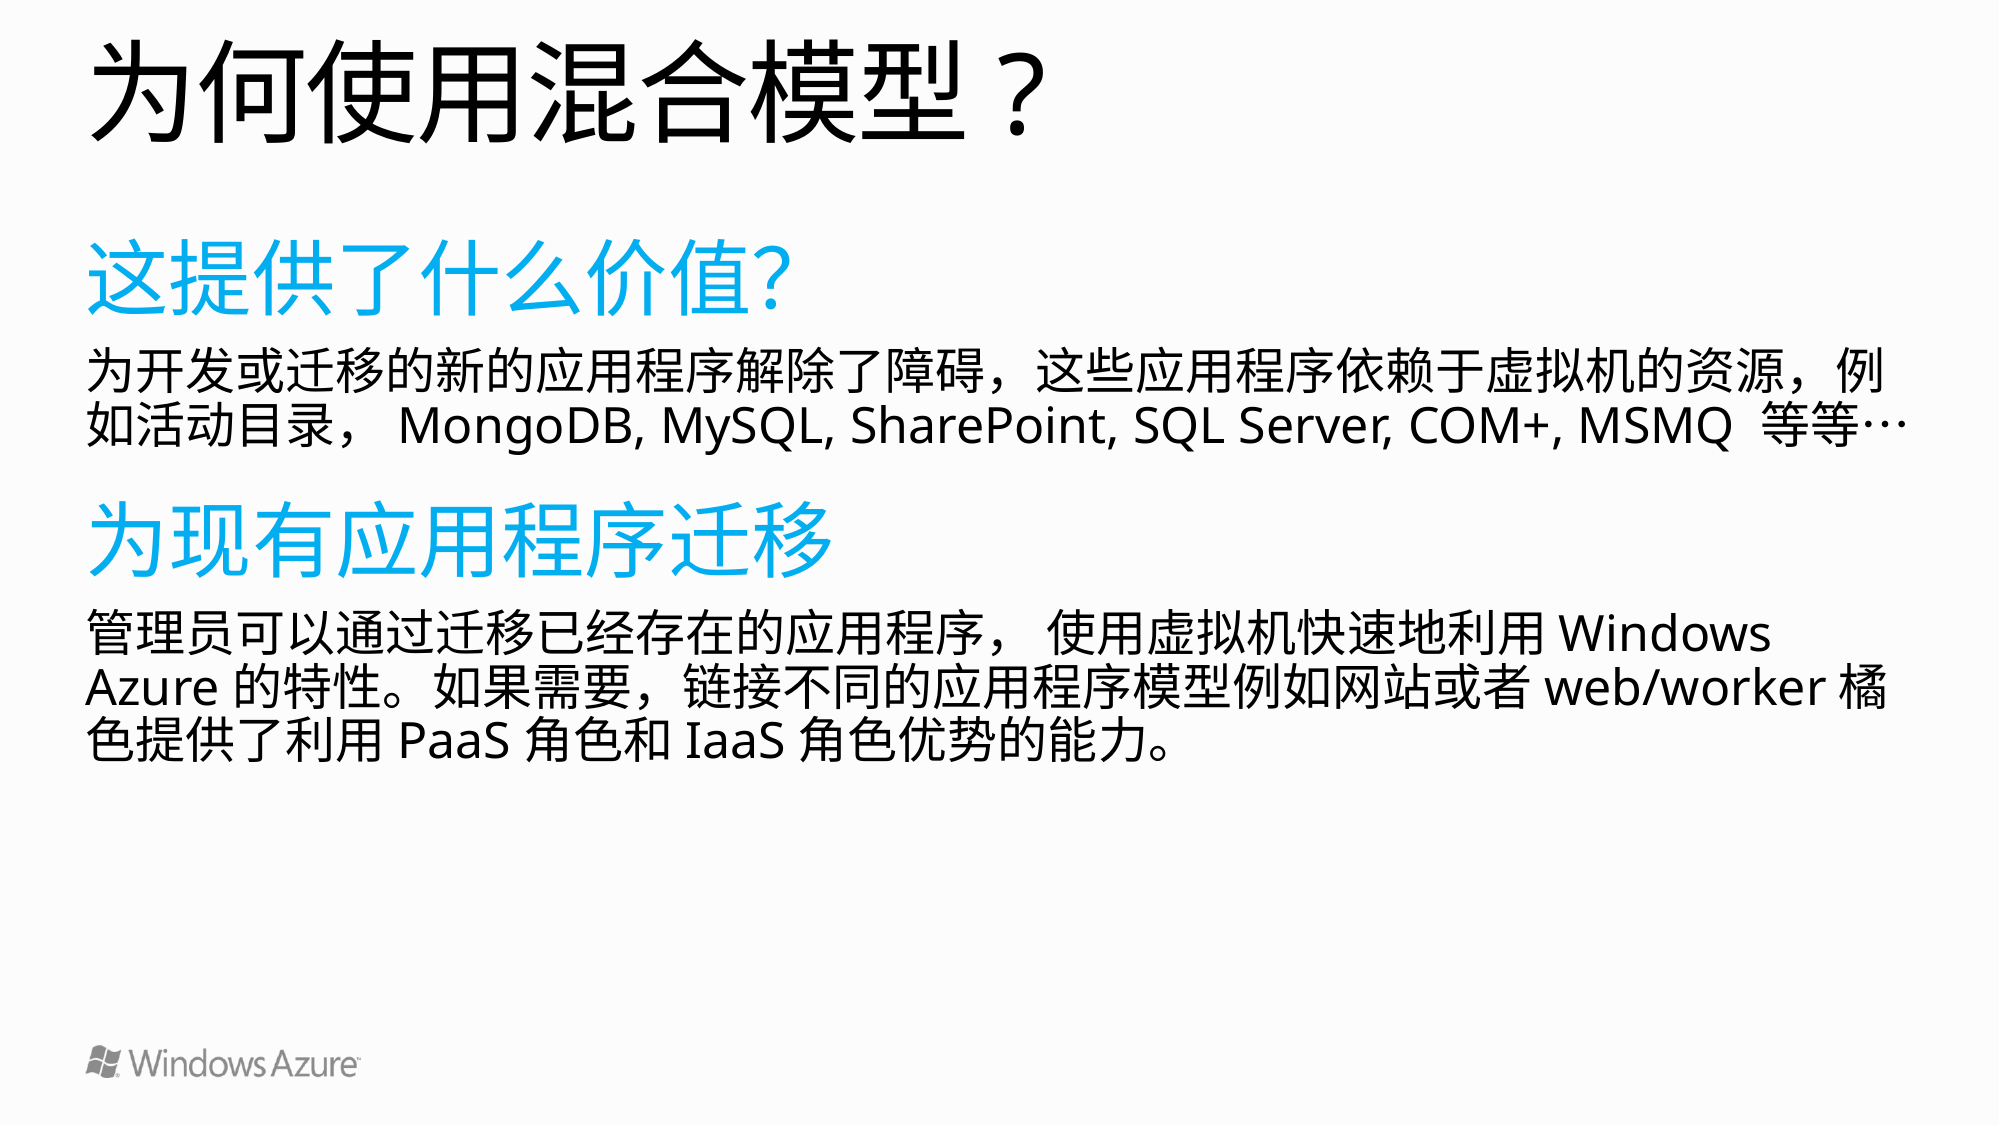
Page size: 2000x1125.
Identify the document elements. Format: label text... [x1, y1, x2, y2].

list 这提供了什么价值？ 为开发或迁移的新的应用程序解除了障碍，这些应用程序依赖于虚拟机的资源，例如活动目录，MongoDB, MySQL, SharePoint, SQL Server, COM+, MSMQ 等等… 为现有应用程序迁移 管理员可以通过迁移已经存在的应用程序， 使用虚拟机快速地利用Windows Azure的特性。如果需要，链接不同的应用程序模型例如网站或者web/worker橘色提供了利用PaaS角色和IaaS角色优势的能力。 [85, 237, 1914, 776]
title 为何使用混合模型? [85, 37, 1914, 161]
